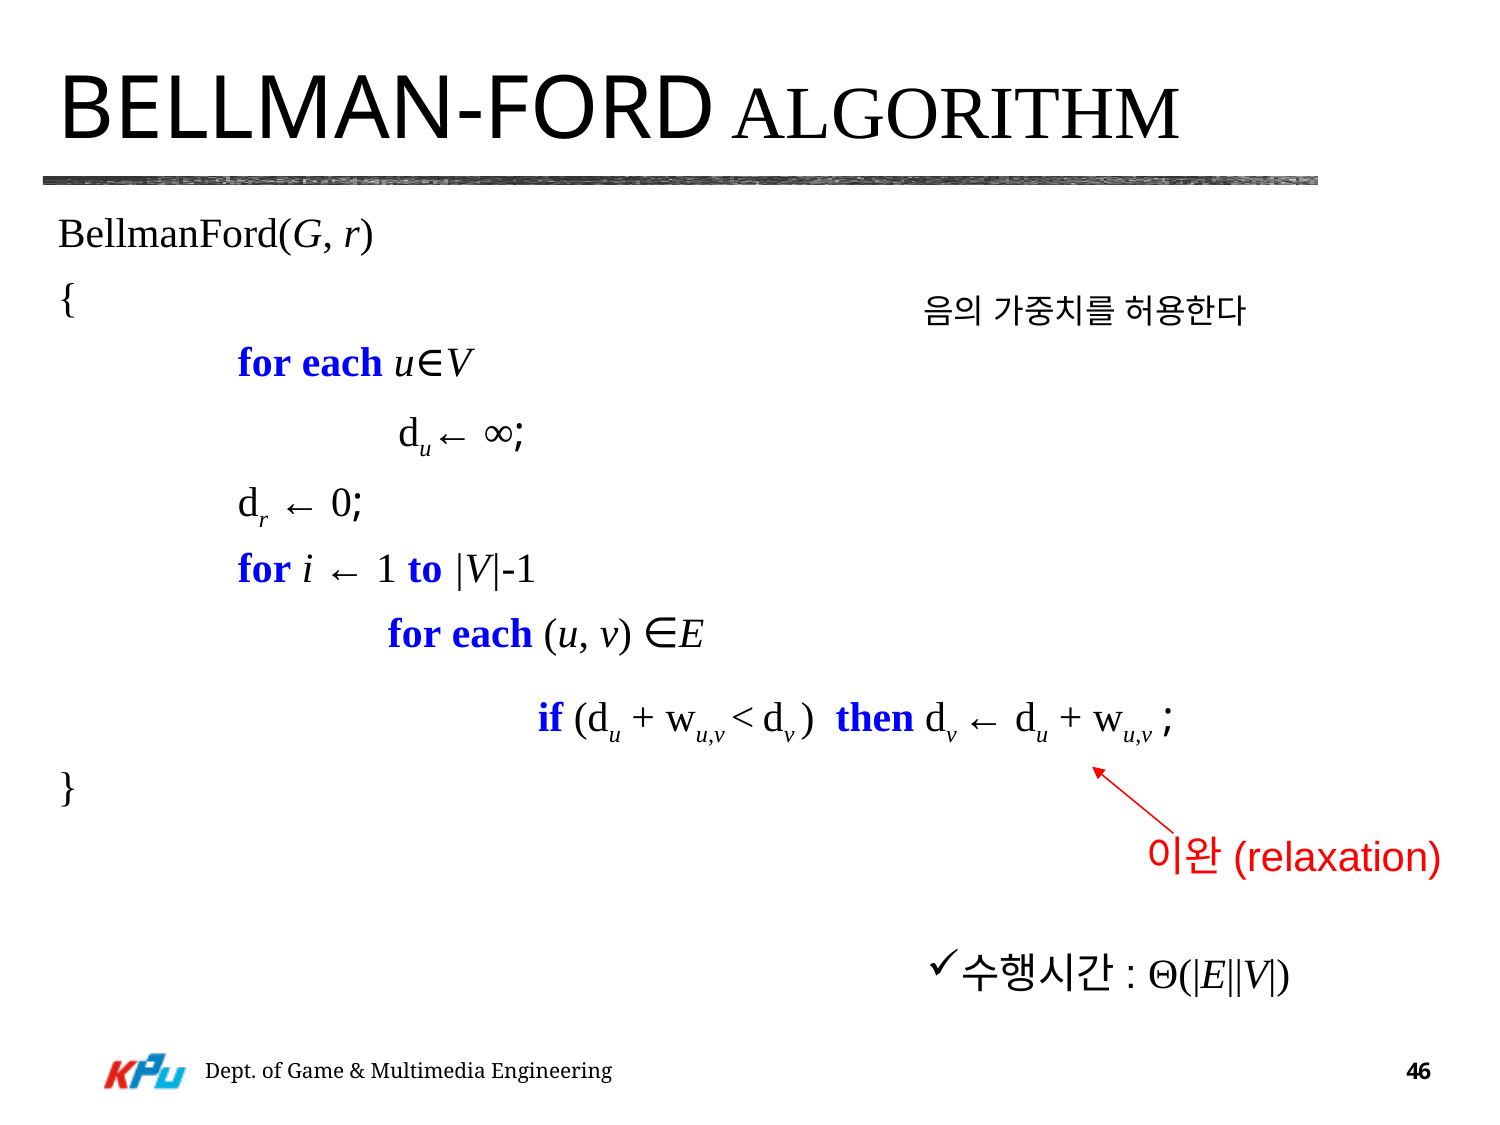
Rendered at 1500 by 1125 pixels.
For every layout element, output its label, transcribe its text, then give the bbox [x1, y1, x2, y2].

text_box 음의 가중치를 허용한다 [908, 283, 1262, 338]
list BellmanFord(G, r) { for each u∈V du← ∞; dr ← 0; for i ← 1 to |V|-1 for each (u, v) ∈E if (du + wu,v < dv ) then dv ← du + wu,v ; } [42, 207, 1458, 1013]
slide_number 46 [1379, 1042, 1459, 1103]
text_box 이완(relaxation) [1131, 822, 1458, 888]
picture [92, 1030, 191, 1120]
text_box 수행시간: Θ(|E||V|) [911, 939, 1306, 1005]
title Bellman-Ford Algorithm [42, 39, 1458, 182]
footer Dept. of Game & Multimedia Engineering [190, 1042, 879, 1103]
text_box [1092, 766, 1174, 834]
